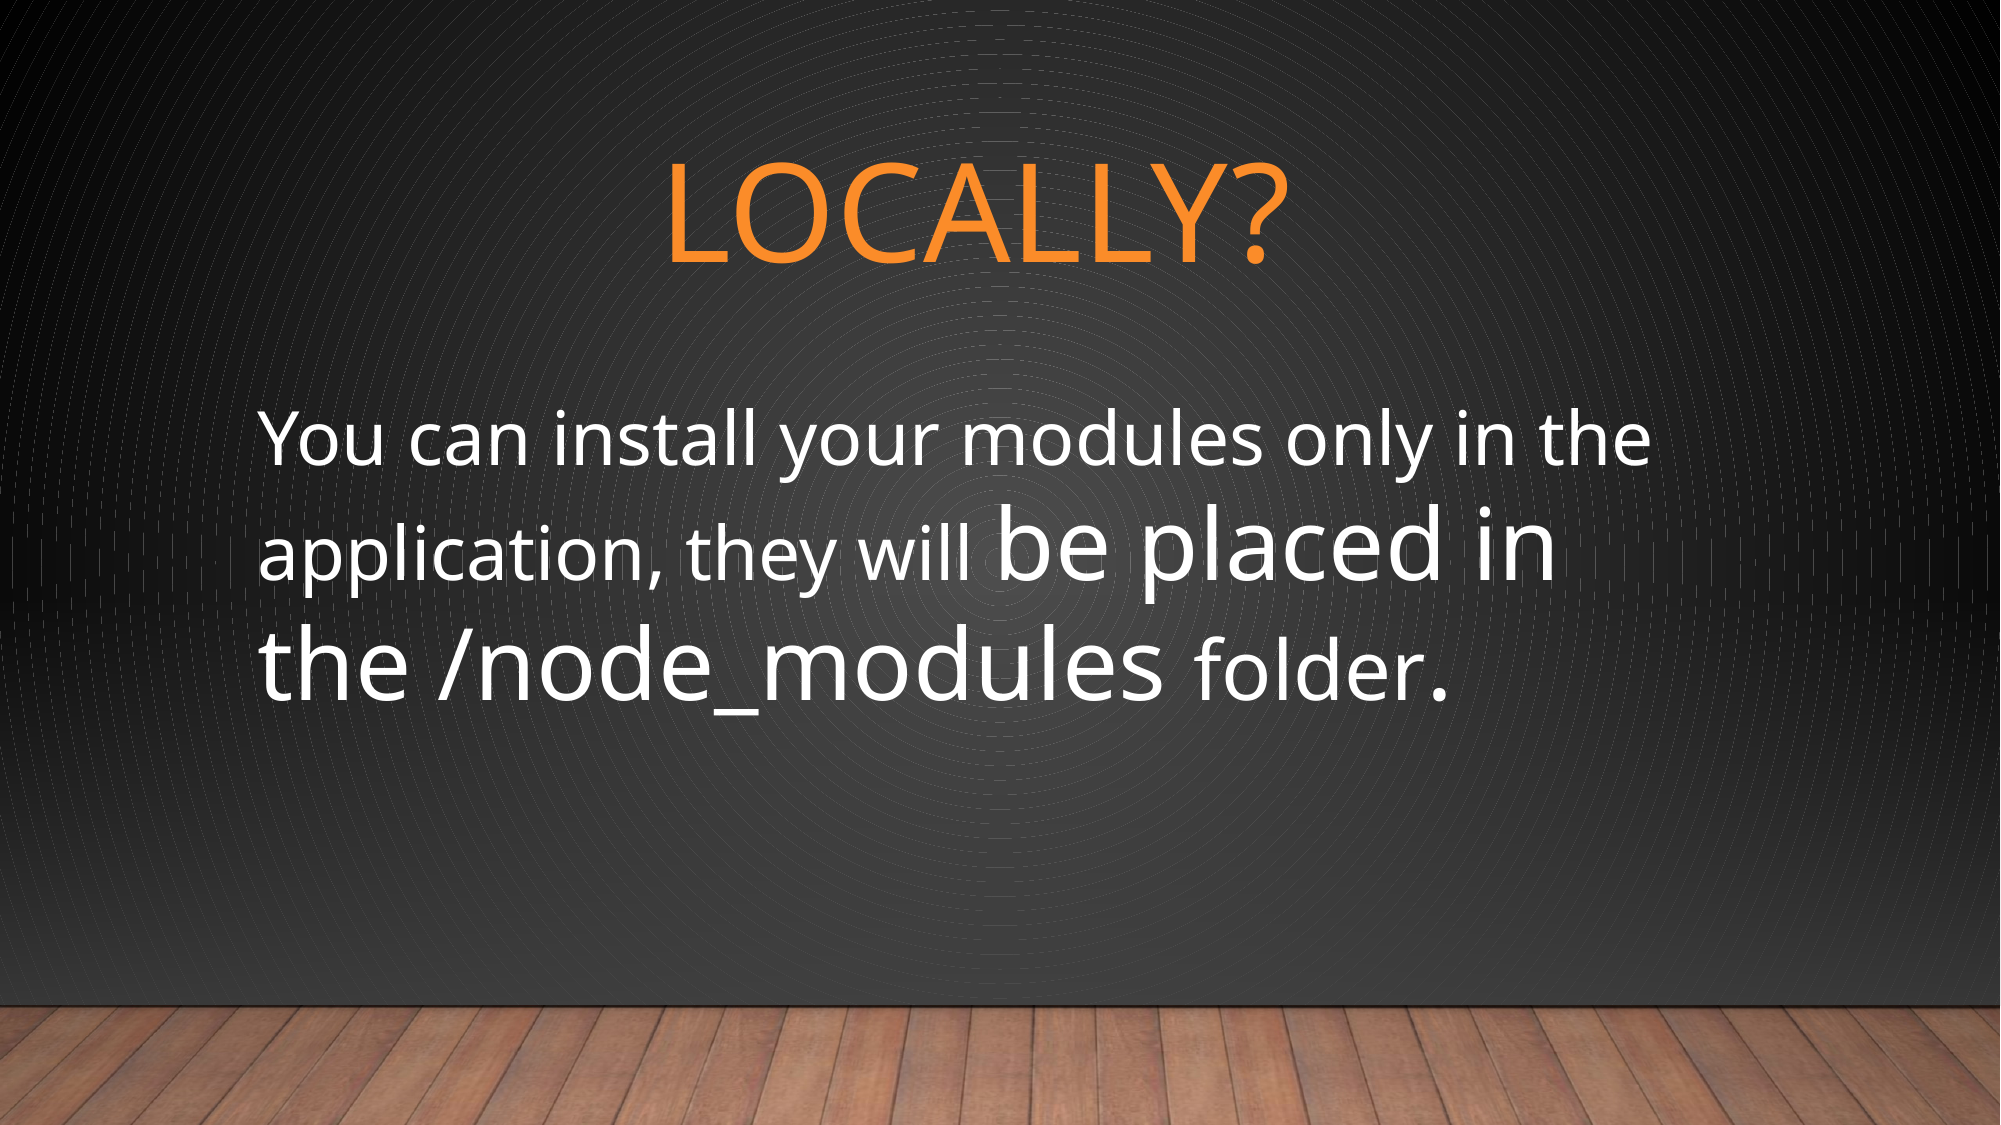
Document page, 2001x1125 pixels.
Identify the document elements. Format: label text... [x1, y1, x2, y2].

picture [0, 1005, 2000, 1125]
title Locally? [115, 131, 1836, 305]
text_box You can install your modules only in the application, they will be placed in the /node_modules folder. [242, 382, 1788, 728]
